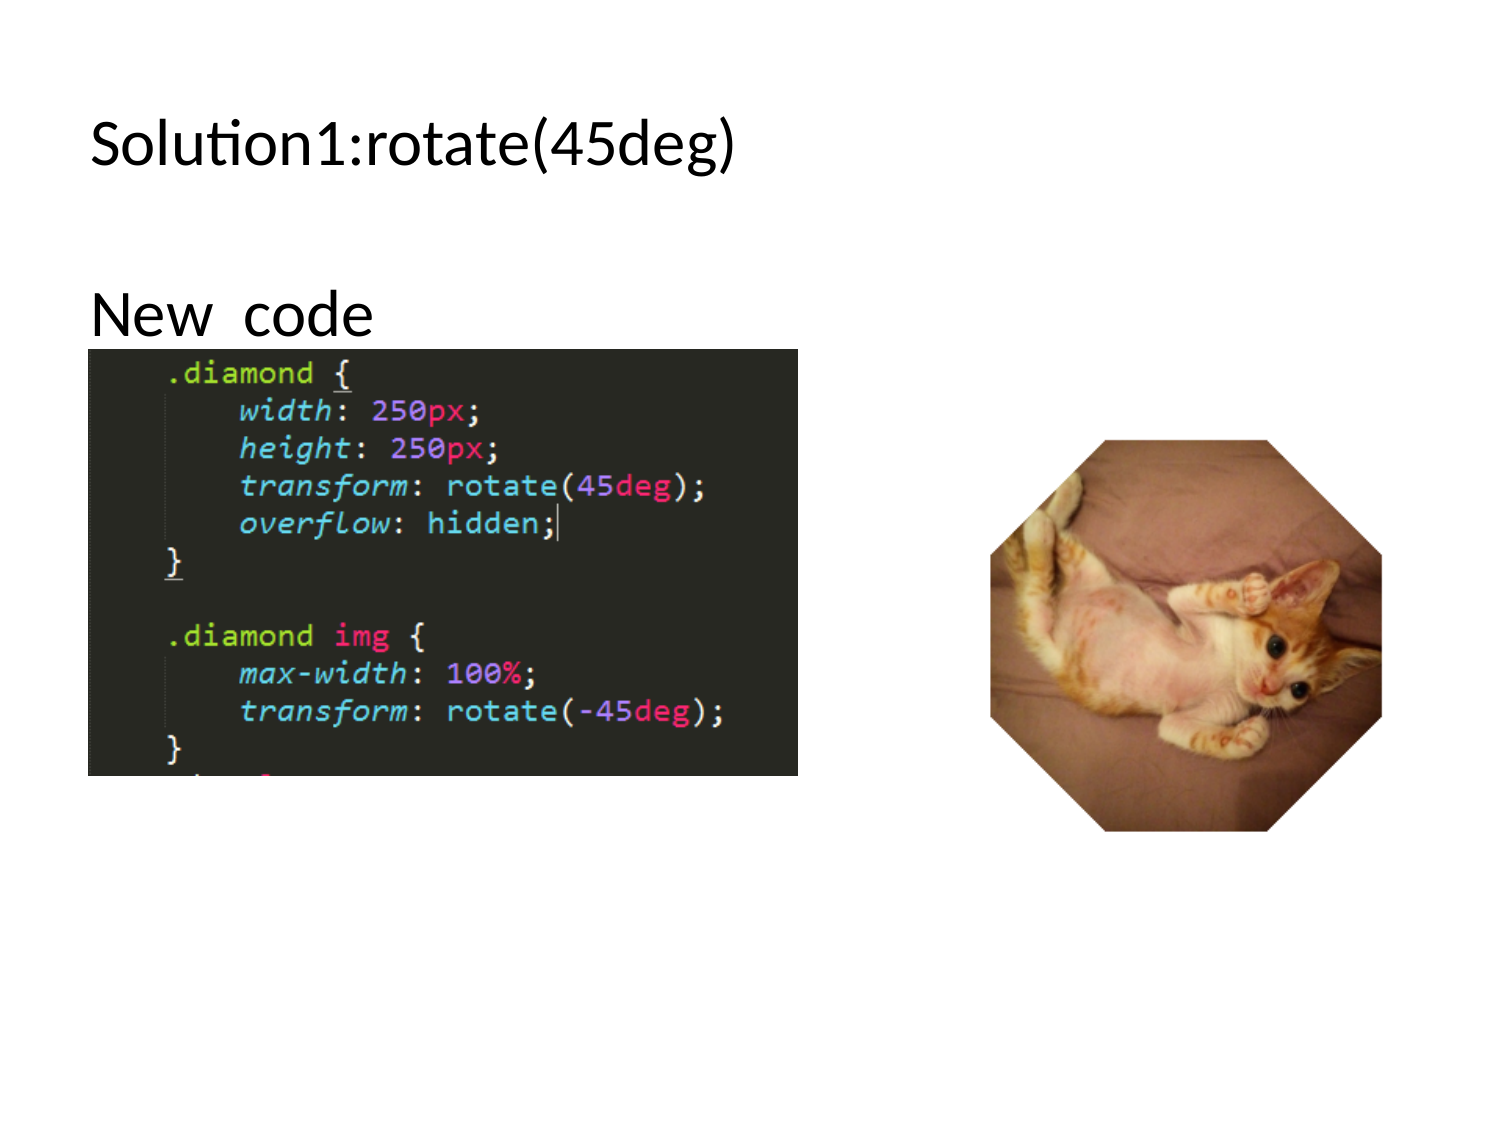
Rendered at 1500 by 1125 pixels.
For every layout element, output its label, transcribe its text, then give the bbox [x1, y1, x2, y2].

picture [903, 373, 1462, 893]
title Solution1:rotate(45deg) [75, 45, 1425, 233]
picture [88, 348, 799, 776]
list New code [75, 262, 1425, 1005]
